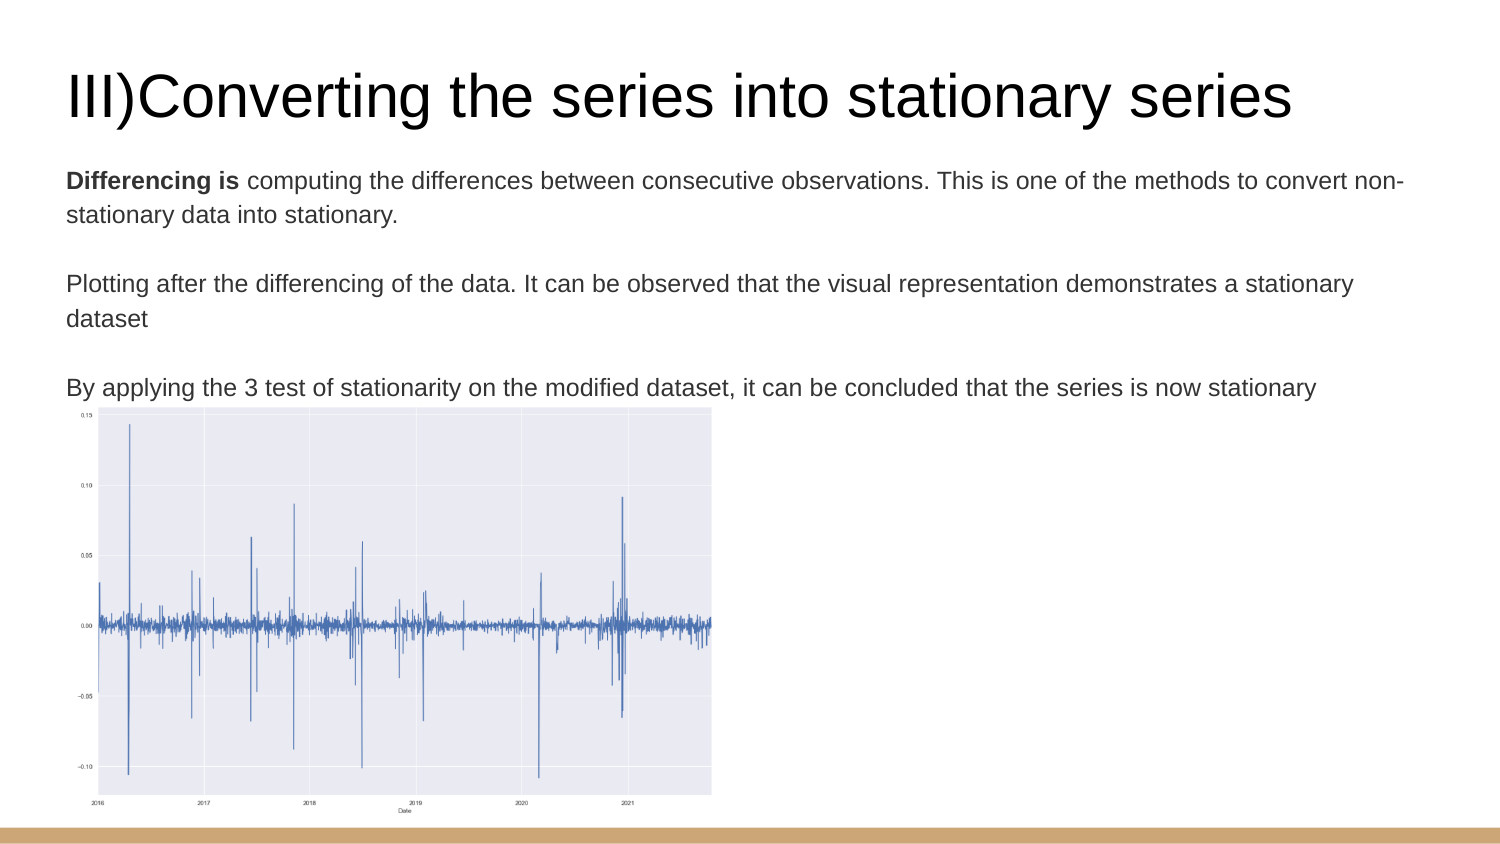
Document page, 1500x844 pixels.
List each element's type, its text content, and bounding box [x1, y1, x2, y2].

picture [70, 405, 721, 817]
title III)Converting the series into stationary series [51, 41, 1449, 145]
list Differencing is computing the differences between consecutive observations. This is one of the methods to convert non-stationary data into stationary. Plotting after the differencing of the data. It can be observed that the visual representation demonstrates a stationary dataset By applying the 3 test of stationarity on the modified dataset, it can be concluded that the series is now stationary [51, 145, 1449, 422]
